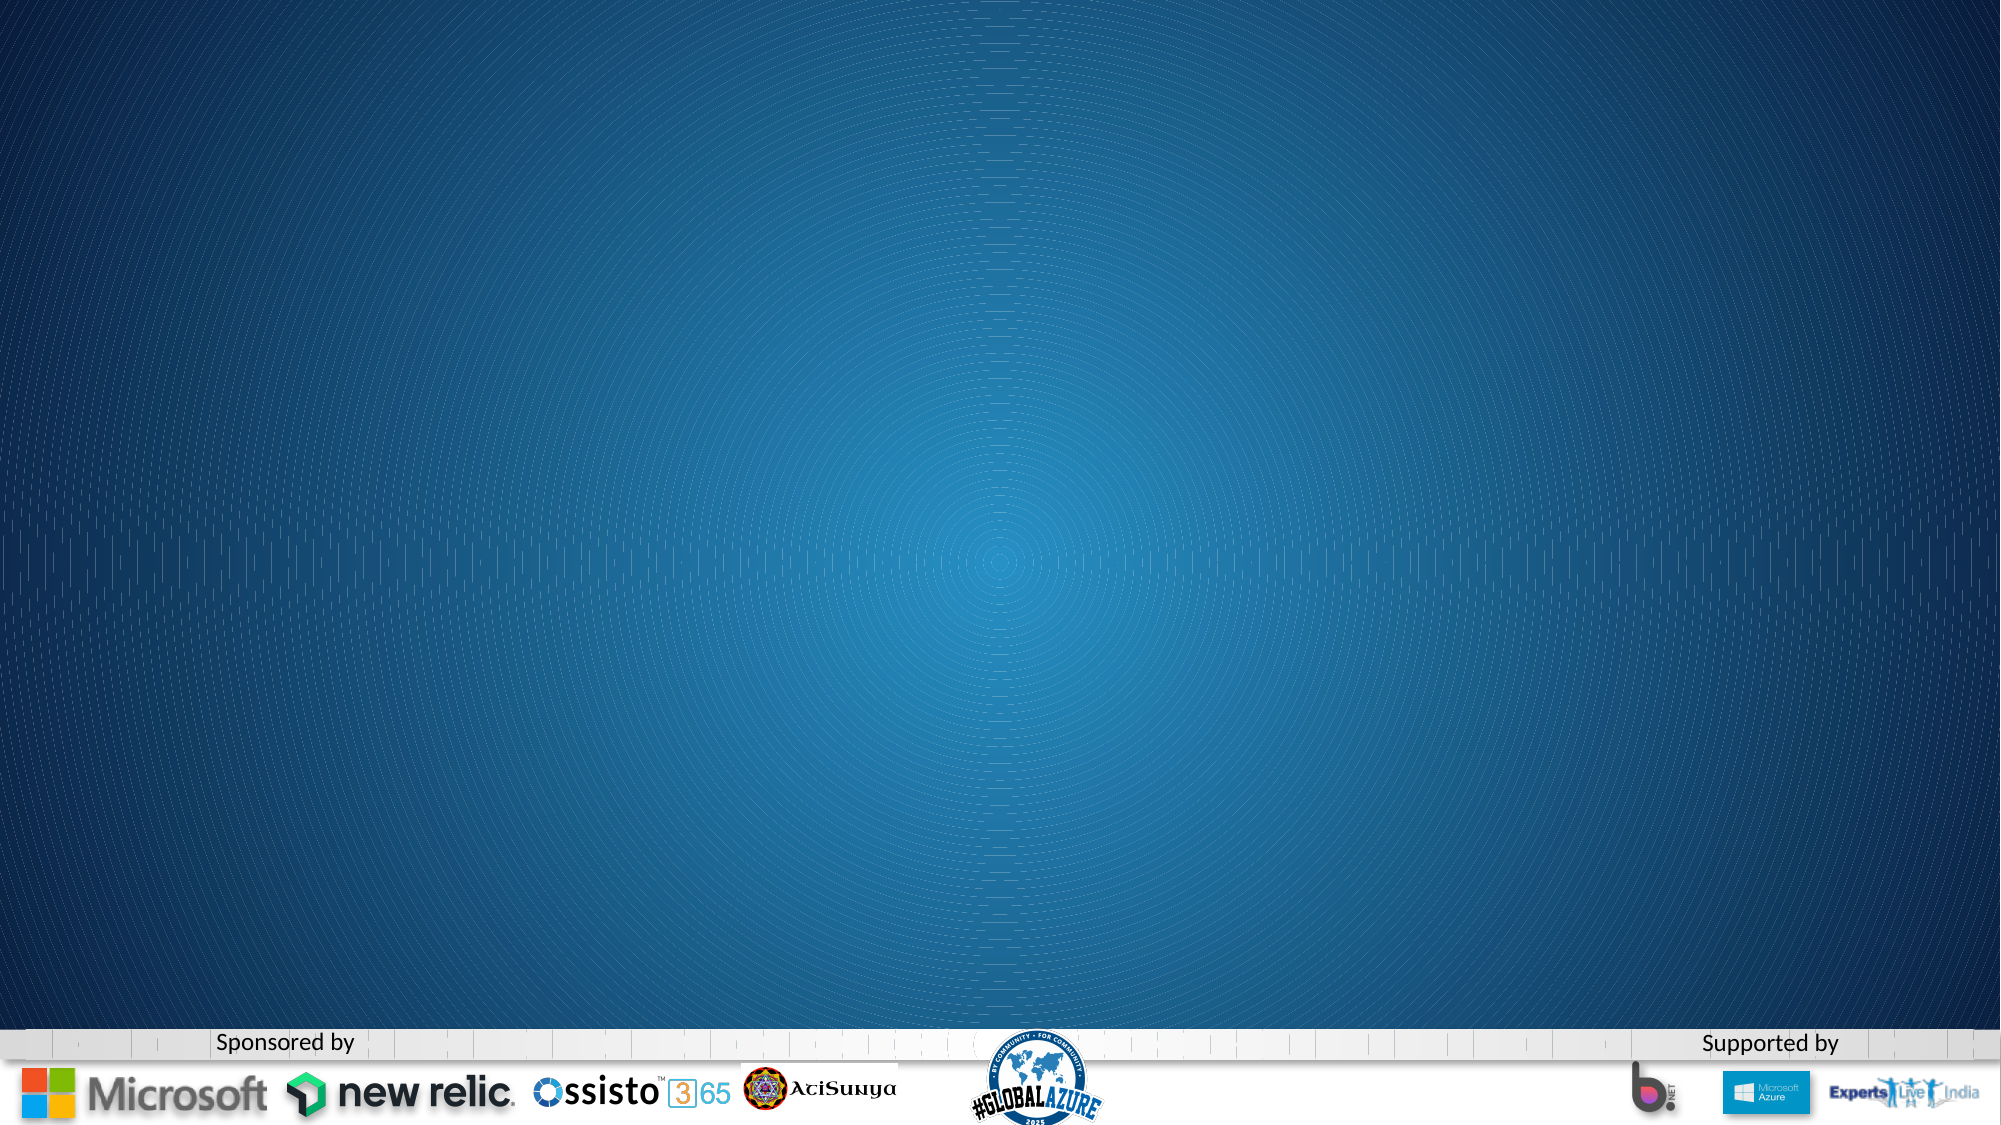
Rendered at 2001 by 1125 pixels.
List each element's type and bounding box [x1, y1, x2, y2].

picture [1735, 1084, 1753, 1101]
picture [741, 1063, 898, 1114]
picture [287, 1072, 515, 1117]
picture [968, 1026, 1106, 1125]
picture [22, 1068, 267, 1118]
picture [1828, 1061, 1985, 1124]
picture [528, 1063, 731, 1123]
picture [1629, 1061, 1680, 1113]
